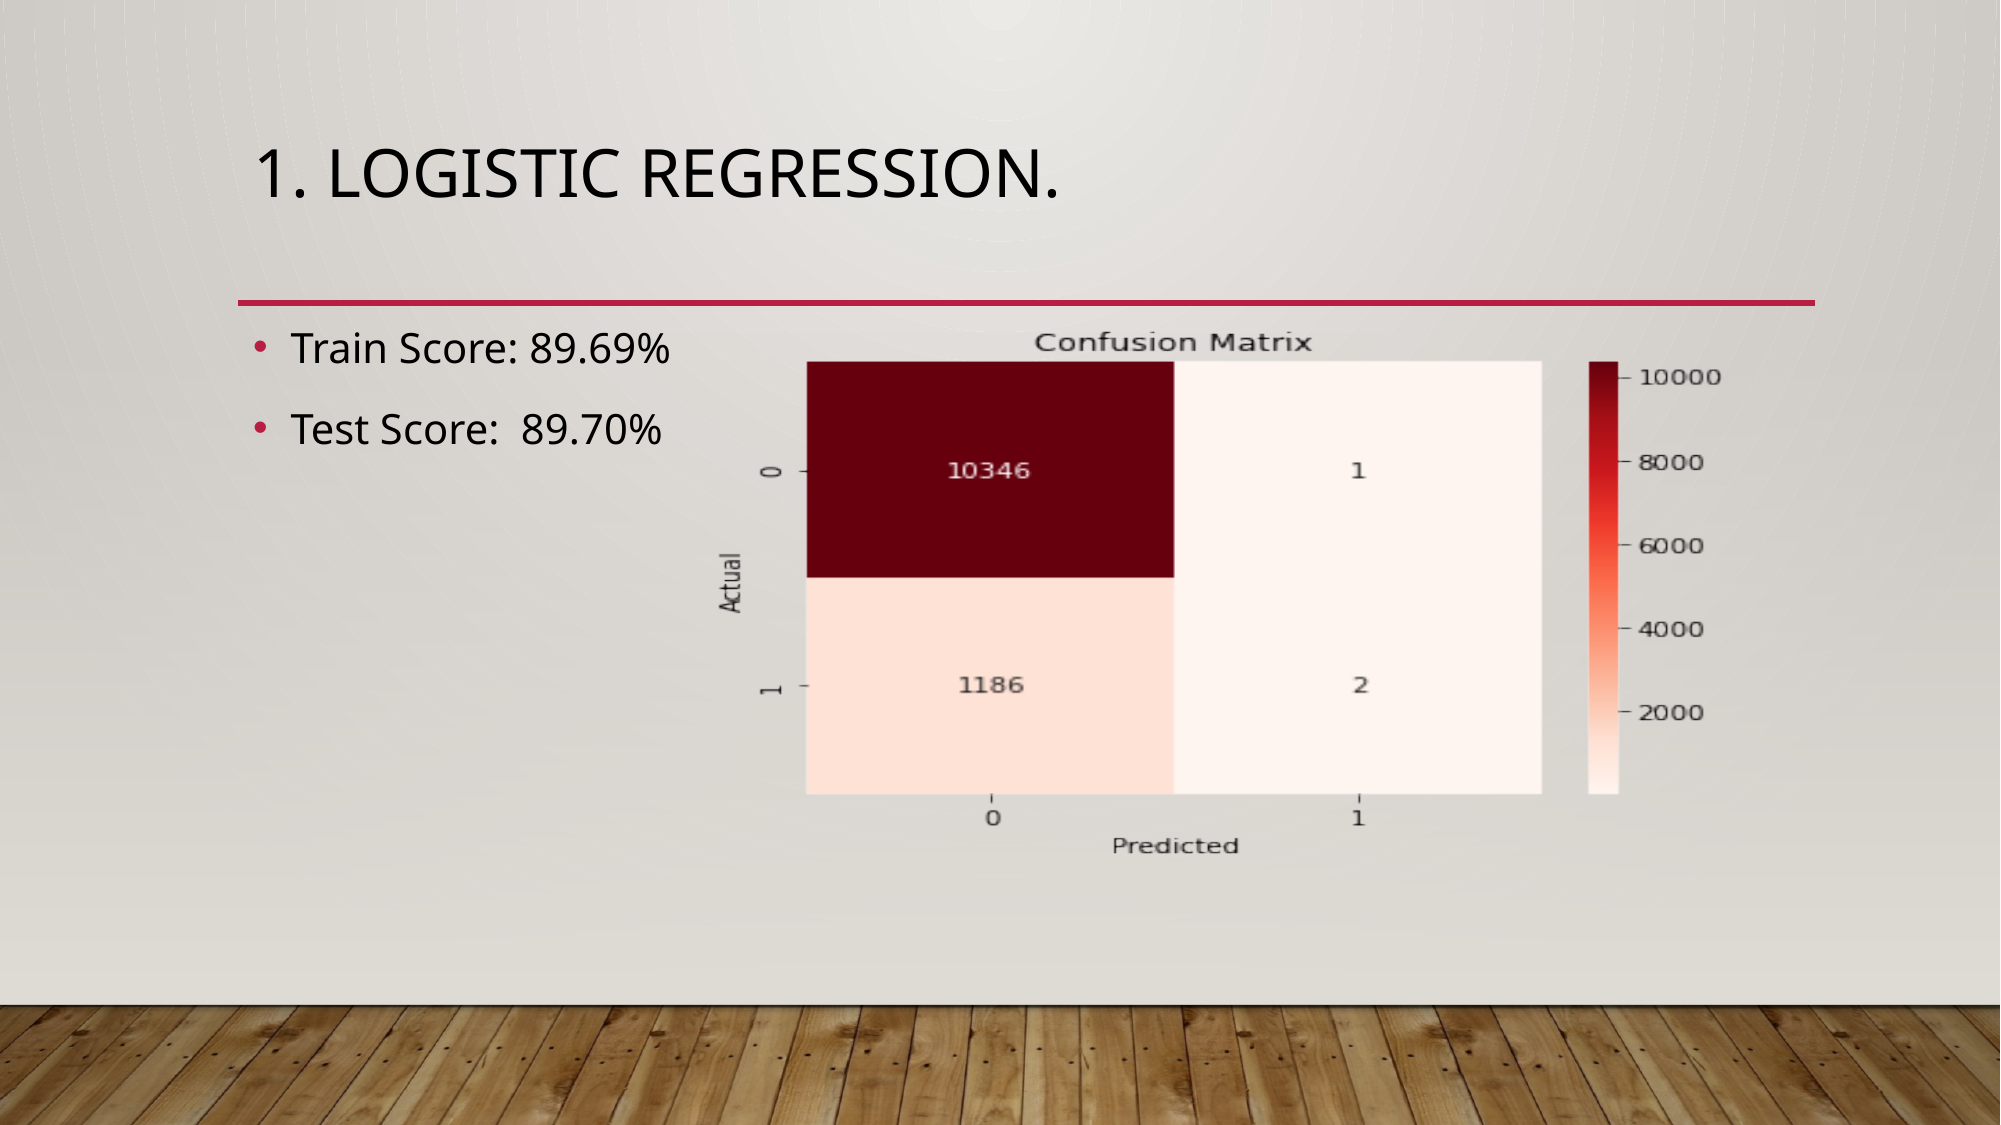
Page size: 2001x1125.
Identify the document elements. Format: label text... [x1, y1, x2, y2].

picture [0, 1005, 2000, 1125]
picture [703, 318, 1744, 870]
list Train Score: 89.69% Test Score: 89.70% [238, 304, 2000, 1022]
title 1. Logistic regression. [238, 131, 1814, 304]
